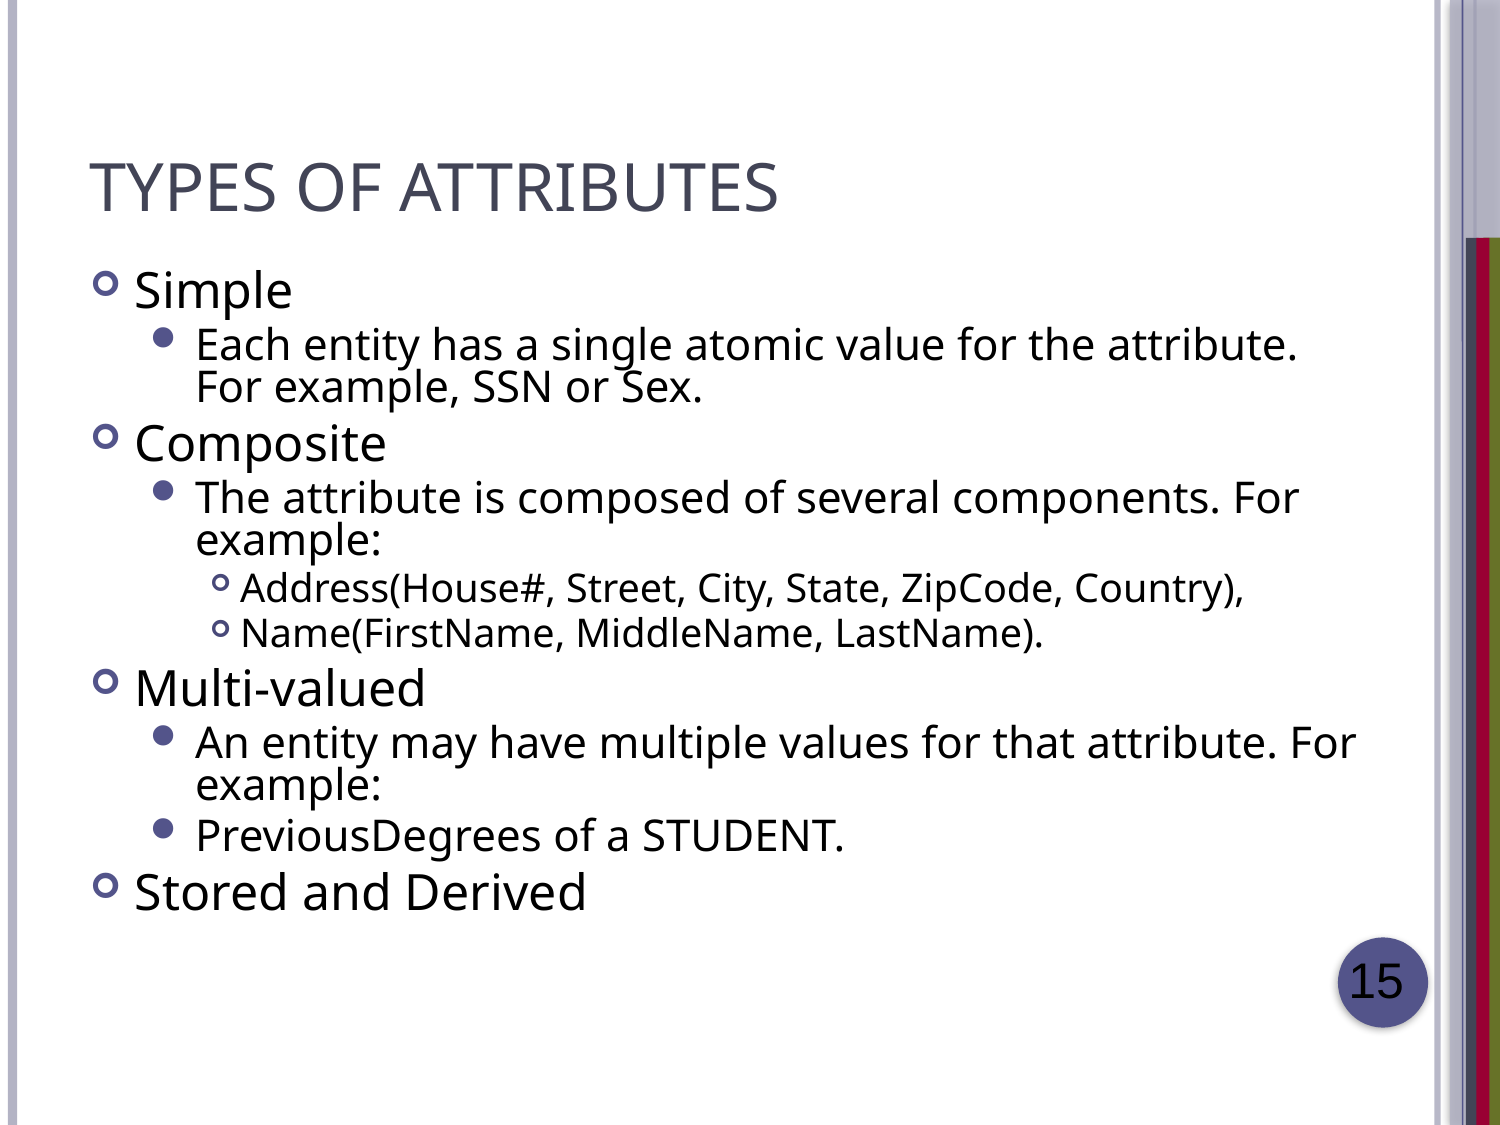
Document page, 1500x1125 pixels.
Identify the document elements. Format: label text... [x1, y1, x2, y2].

list Simple Each entity has a single atomic value for the attribute. For example, SSN or Sex. Composite The attribute is composed of several components. For example: Address(House#, Street, City, State, ZipCode, Country), Name(FirstName, MiddleName, LastName). Multi-valued An entity may have multiple values for that attribute. For example: PreviousDegrees of a STUDENT. Stored and Derived [74, 262, 1388, 1063]
slide_number 15 [1333, 940, 1434, 1026]
title Types of Attributes [75, 45, 1300, 233]
